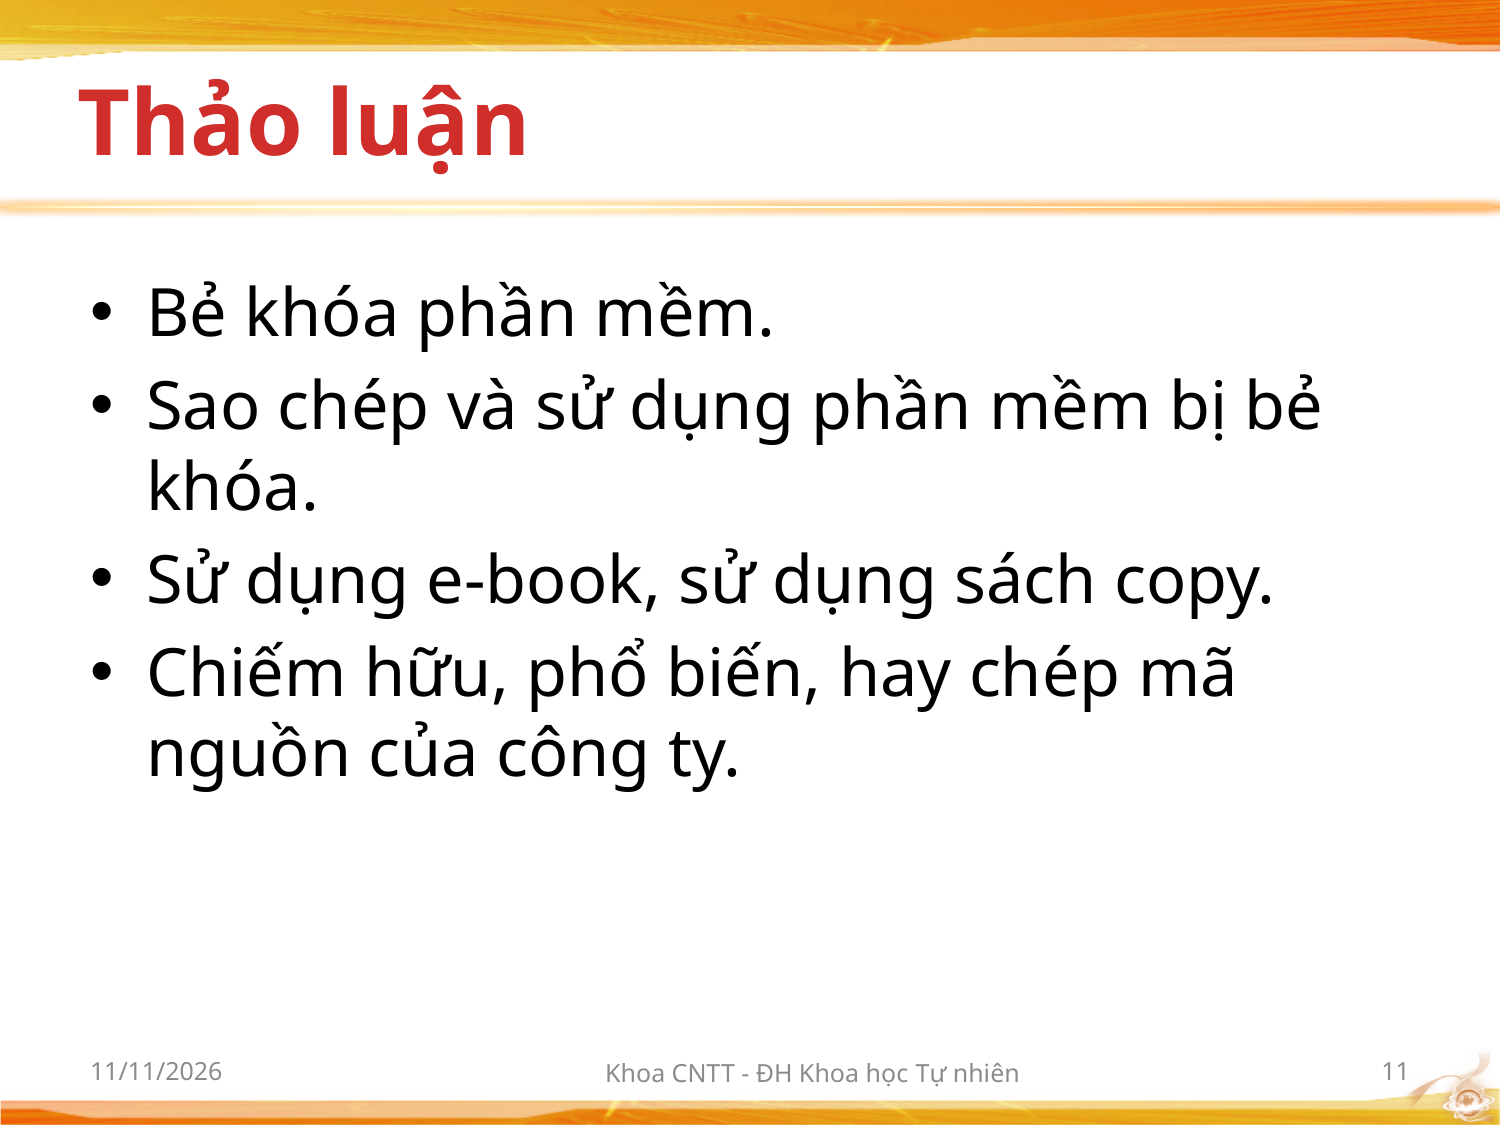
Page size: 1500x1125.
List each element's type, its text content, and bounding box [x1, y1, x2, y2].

title Thảo luận [62, 24, 1475, 213]
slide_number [75, 1042, 238, 1103]
picture [0, 0, 1500, 63]
picture [2, 1088, 1399, 1124]
list Bẻ khóa phần mềm. Sao chép và sử dụng phần mềm bị bẻ khóa. Sử dụng e-book, sử dụng sách copy. Chiếm hữu, phổ biến, hay chép mã nguồn của công ty. [75, 262, 1425, 1005]
slide_number 11 [1337, 1042, 1425, 1103]
footer Khoa CNTT - ĐH Khoa học Tự nhiên [312, 1042, 1313, 1103]
